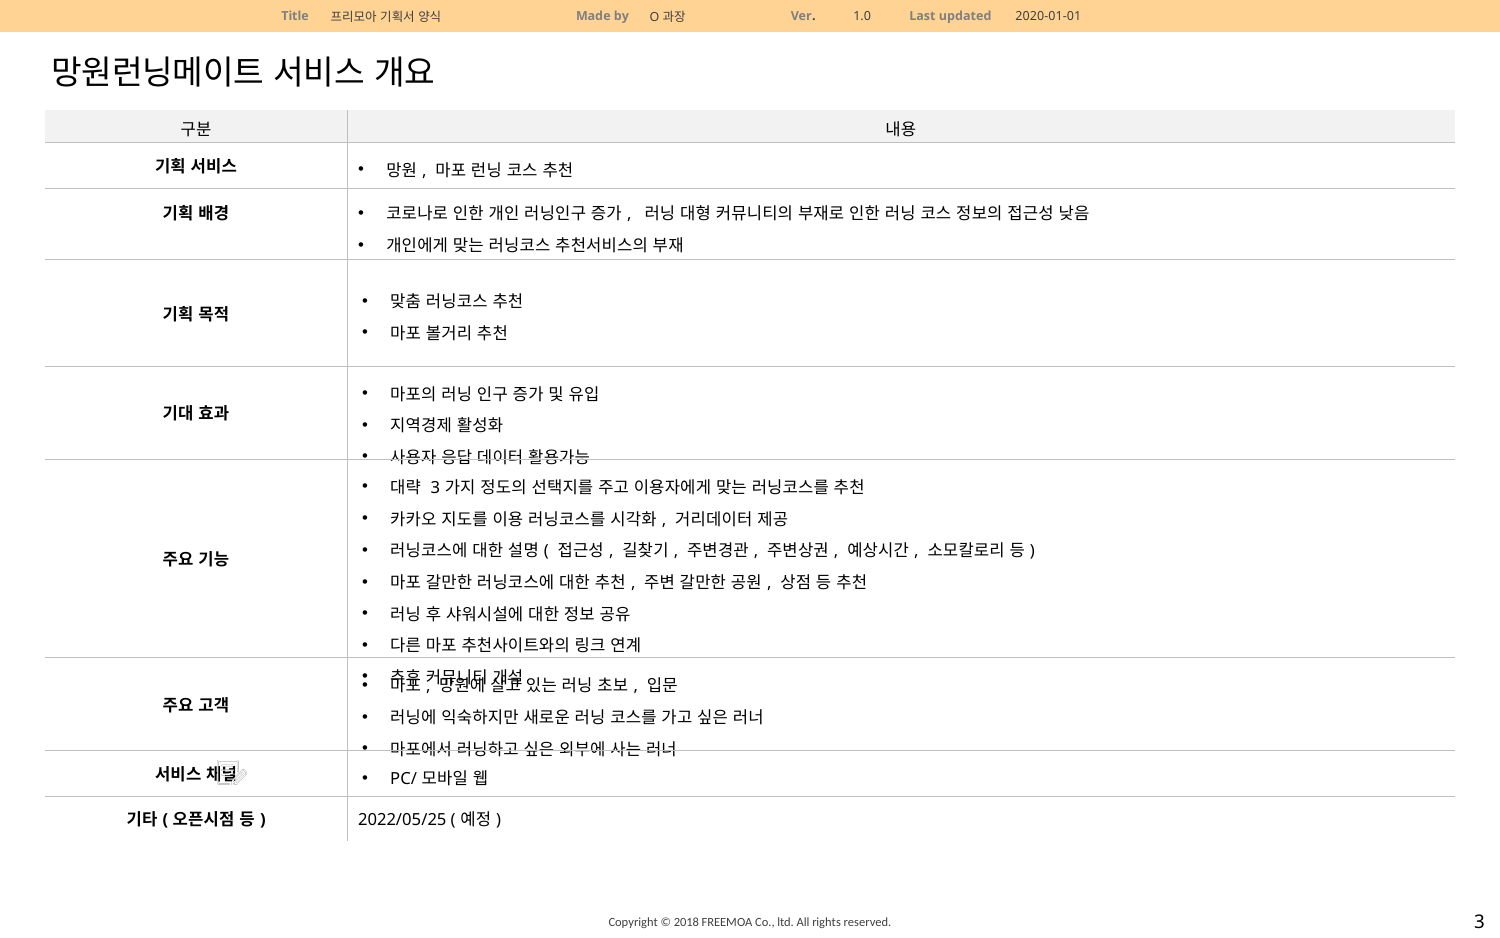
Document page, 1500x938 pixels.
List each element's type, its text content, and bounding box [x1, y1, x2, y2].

table_cell 맞춤 러닝코스 추천 마포 볼거리 추천 [348, 260, 1455, 366]
table_cell 서비스 채널 [45, 751, 347, 796]
table_cell 기획 배경 [45, 189, 347, 259]
table_cell 마포의 러닝 인구 증가 및 유입 지역경제 활성화 사용자 응답 데이터 활용가능 [348, 367, 1455, 459]
table_cell 망원, 마포 런닝 코스 추천 [348, 143, 1455, 188]
table_cell 기타(오픈시점 등) [45, 797, 347, 841]
table_cell 주요 기능 [45, 460, 347, 657]
table_cell 마포, 망원에 살고 있는 러닝 초보, 입문 러닝에 익숙하지만 새로운 러닝 코스를 가고 싶은 러너 마포에서 러닝하고 싶은 외부에 사는 러너 [348, 658, 1455, 750]
text_box 망원런닝메이트 서비스 개요 [36, 43, 497, 99]
table_cell 주요 고객 [45, 658, 347, 750]
table_cell PC/모바일 웹 [348, 751, 1455, 796]
table_cell 코로나로 인한 개인 러닝인구 증가, 러닝 대형 커뮤니티의 부재로 인한 러닝 코스 정보의 접근성 낮음 개인에게 맞는 러닝코스 추천서비스의 부재 [348, 189, 1455, 259]
table_cell 기획 서비스 [45, 143, 347, 188]
table_cell 2022/05/25 (예정) [348, 797, 1455, 841]
table_header 내용 [348, 110, 1455, 142]
picture [216, 760, 247, 785]
table_cell 기대 효과 [45, 367, 347, 459]
table_cell 대략 3가지 정도의 선택지를 주고 이용자에게 맞는 러닝코스를 추천 카카오 지도를 이용 러닝코스를 시각화, 거리데이터 제공 러닝코스에 대한 설명( 접근성, 길찾기, 주변경관, 주변상권, 예상시간, 소모칼로리 등) 마포 갈만한 러닝코스에 대한 추천, 주변 갈만한 공원, 상점 등 추천 러닝 후 샤워시설에 대한 정보 공유 다른 마포 추천사이트와의 링크 연계 추후 커뮤니티 개설 [348, 460, 1455, 657]
table_cell 기획 목적 [45, 260, 347, 366]
table_header 구분 [45, 110, 347, 142]
